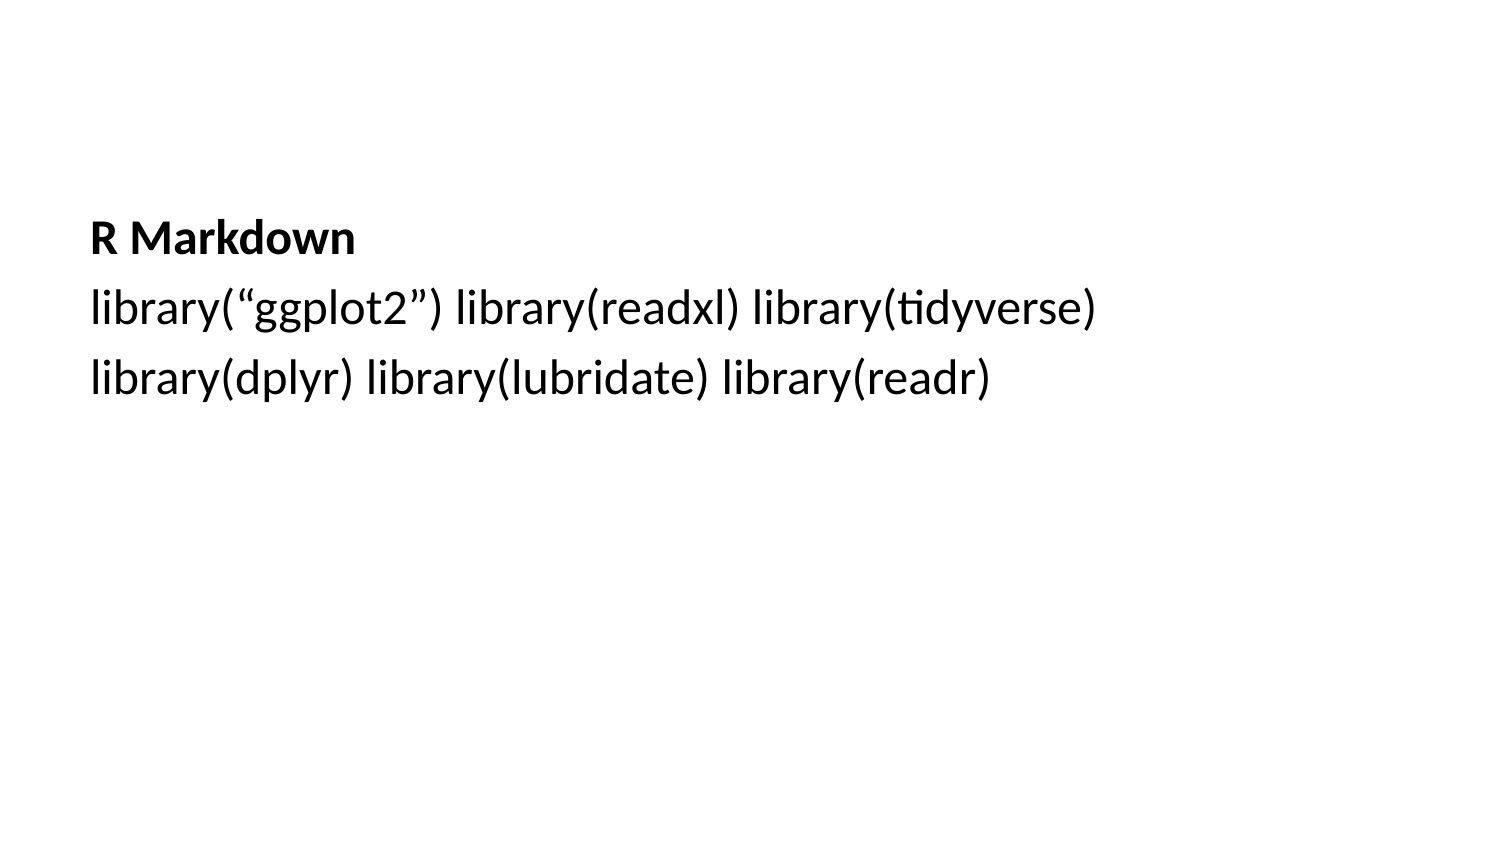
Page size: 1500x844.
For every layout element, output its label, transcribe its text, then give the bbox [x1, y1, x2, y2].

list R Markdown library(“ggplot2”) library(readxl) library(tidyverse) library(dplyr) library(lubridate) library(readr) [75, 196, 1425, 754]
